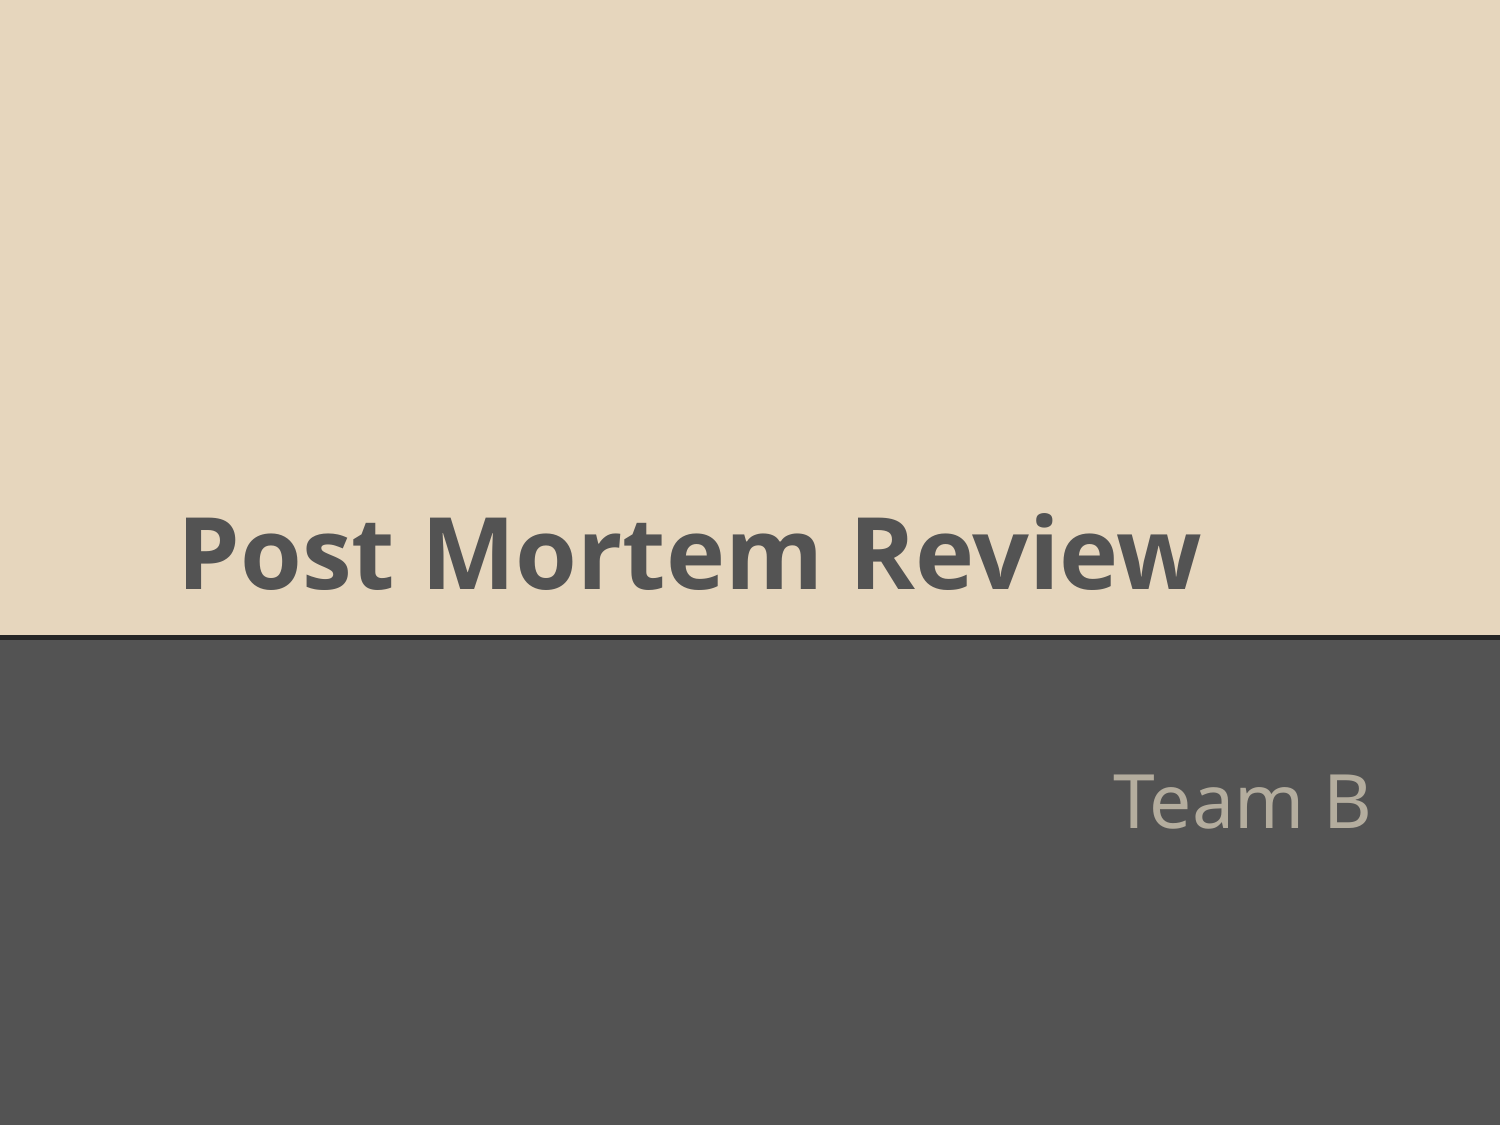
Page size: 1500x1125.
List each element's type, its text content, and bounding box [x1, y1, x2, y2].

subtitle Team B [112, 648, 1388, 1125]
title Post Mortem Review [112, 406, 1388, 625]
